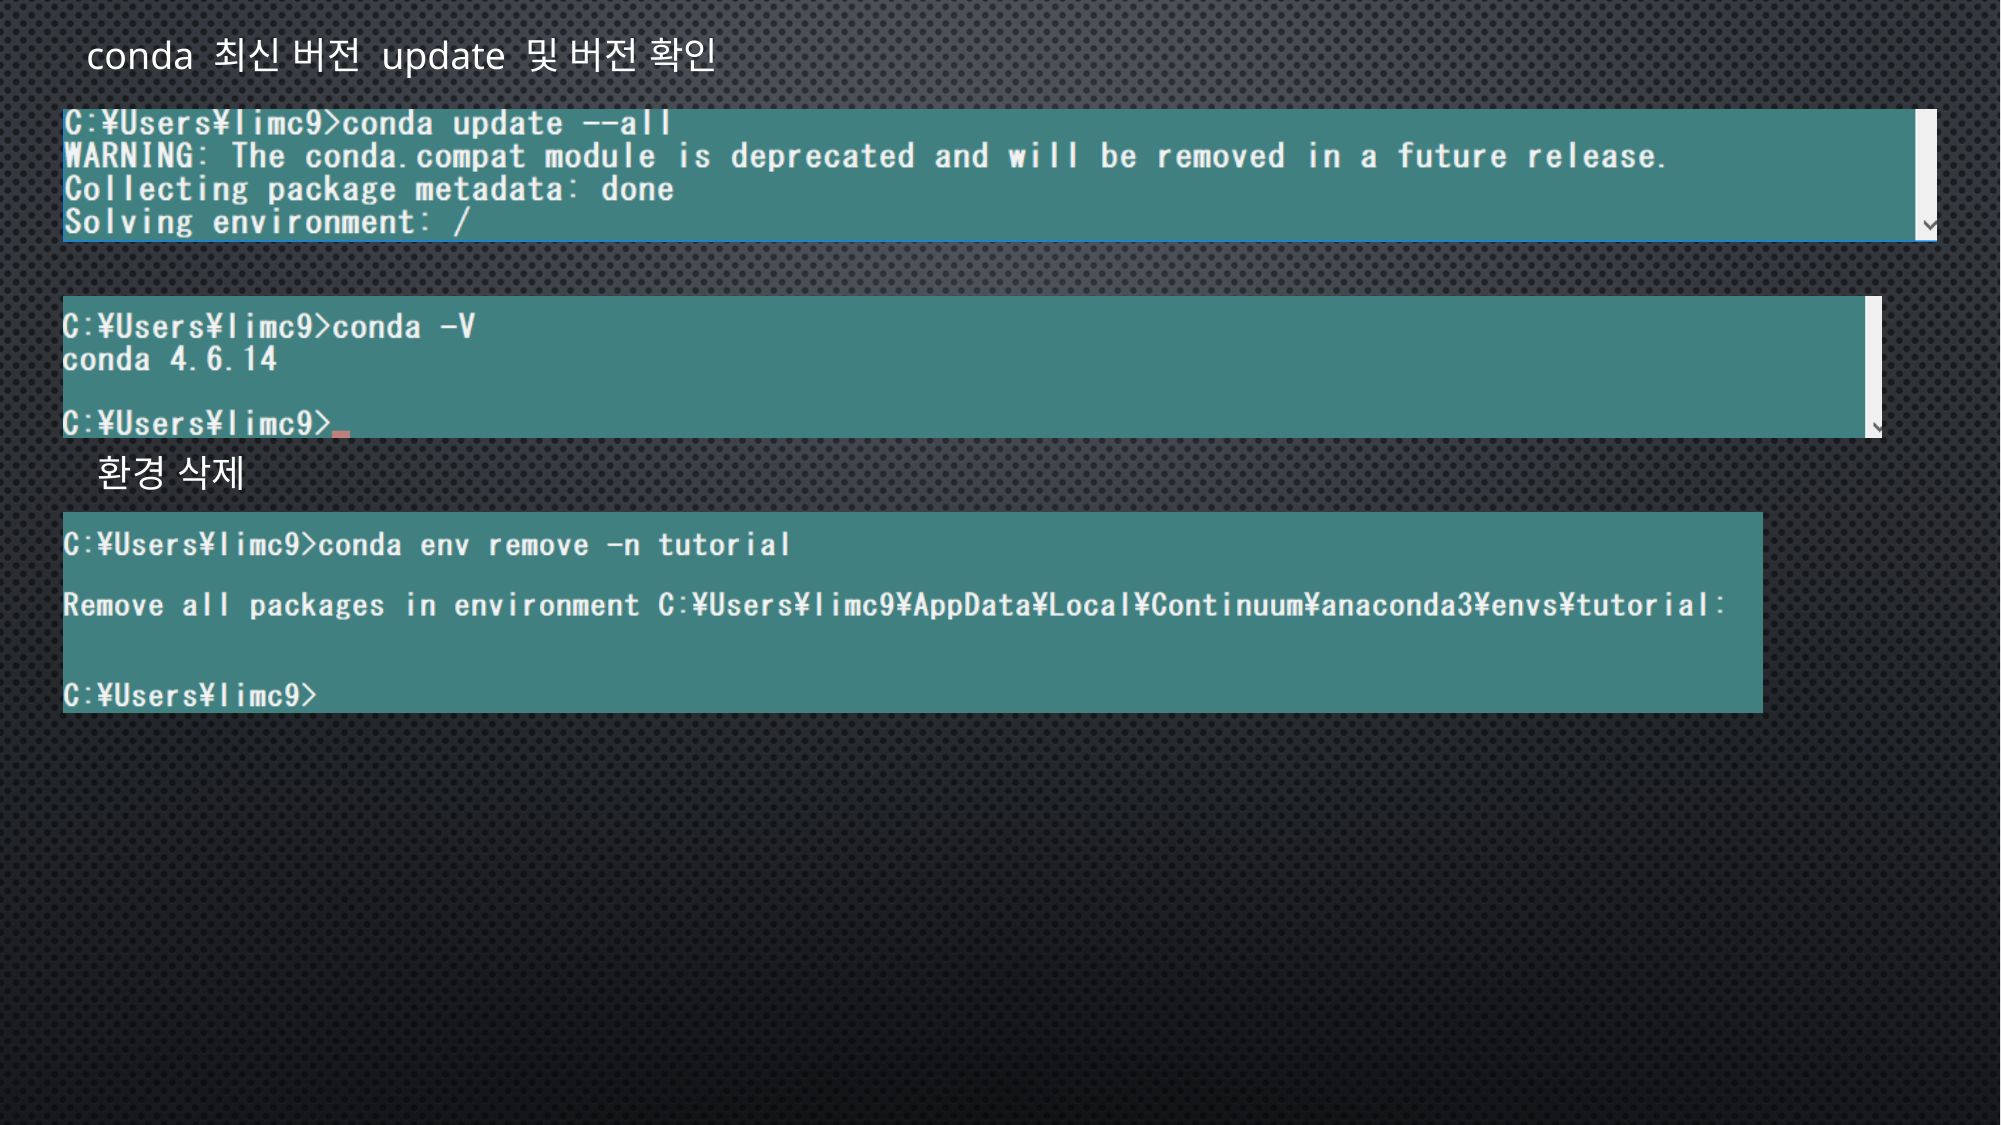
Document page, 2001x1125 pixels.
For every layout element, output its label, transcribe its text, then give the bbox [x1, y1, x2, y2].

picture [63, 296, 1882, 438]
picture [63, 512, 1764, 713]
text_box 환경 삭제 [82, 443, 1744, 503]
picture [63, 109, 1937, 243]
text_box conda 최신 버전 update 및 버전 확인 [71, 24, 1733, 85]
